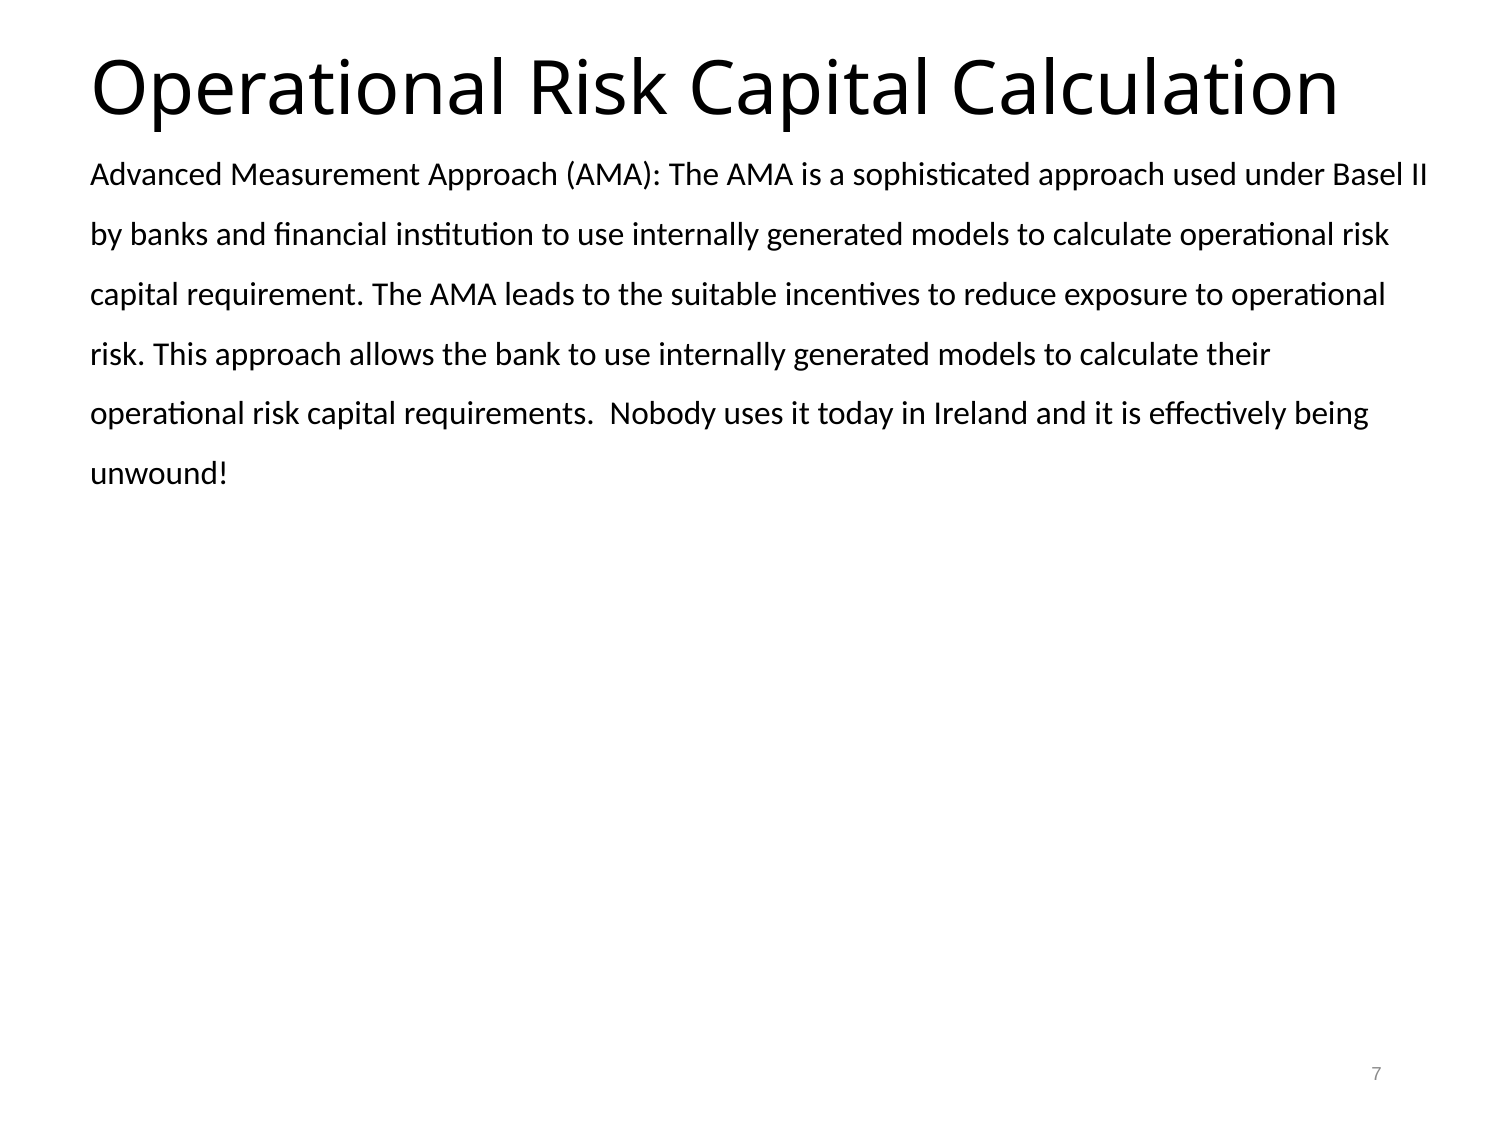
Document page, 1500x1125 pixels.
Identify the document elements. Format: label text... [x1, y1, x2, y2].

title Operational Risk Capital Calculation [75, 37, 1425, 125]
list Advanced Measurement Approach (AMA): The AMA is a sophisticated approach used under Basel II by banks and financial institution to use internally generated models to calculate operational risk capital requirement. The AMA leads to the suitable incentives to reduce exposure to operational risk. This approach allows the bank to use internally generated models to calculate their operational risk capital requirements. Nobody uses it today in Ireland and it is effectively being unwound! [75, 125, 1450, 1050]
slide_number 7 [1059, 1042, 1397, 1103]
